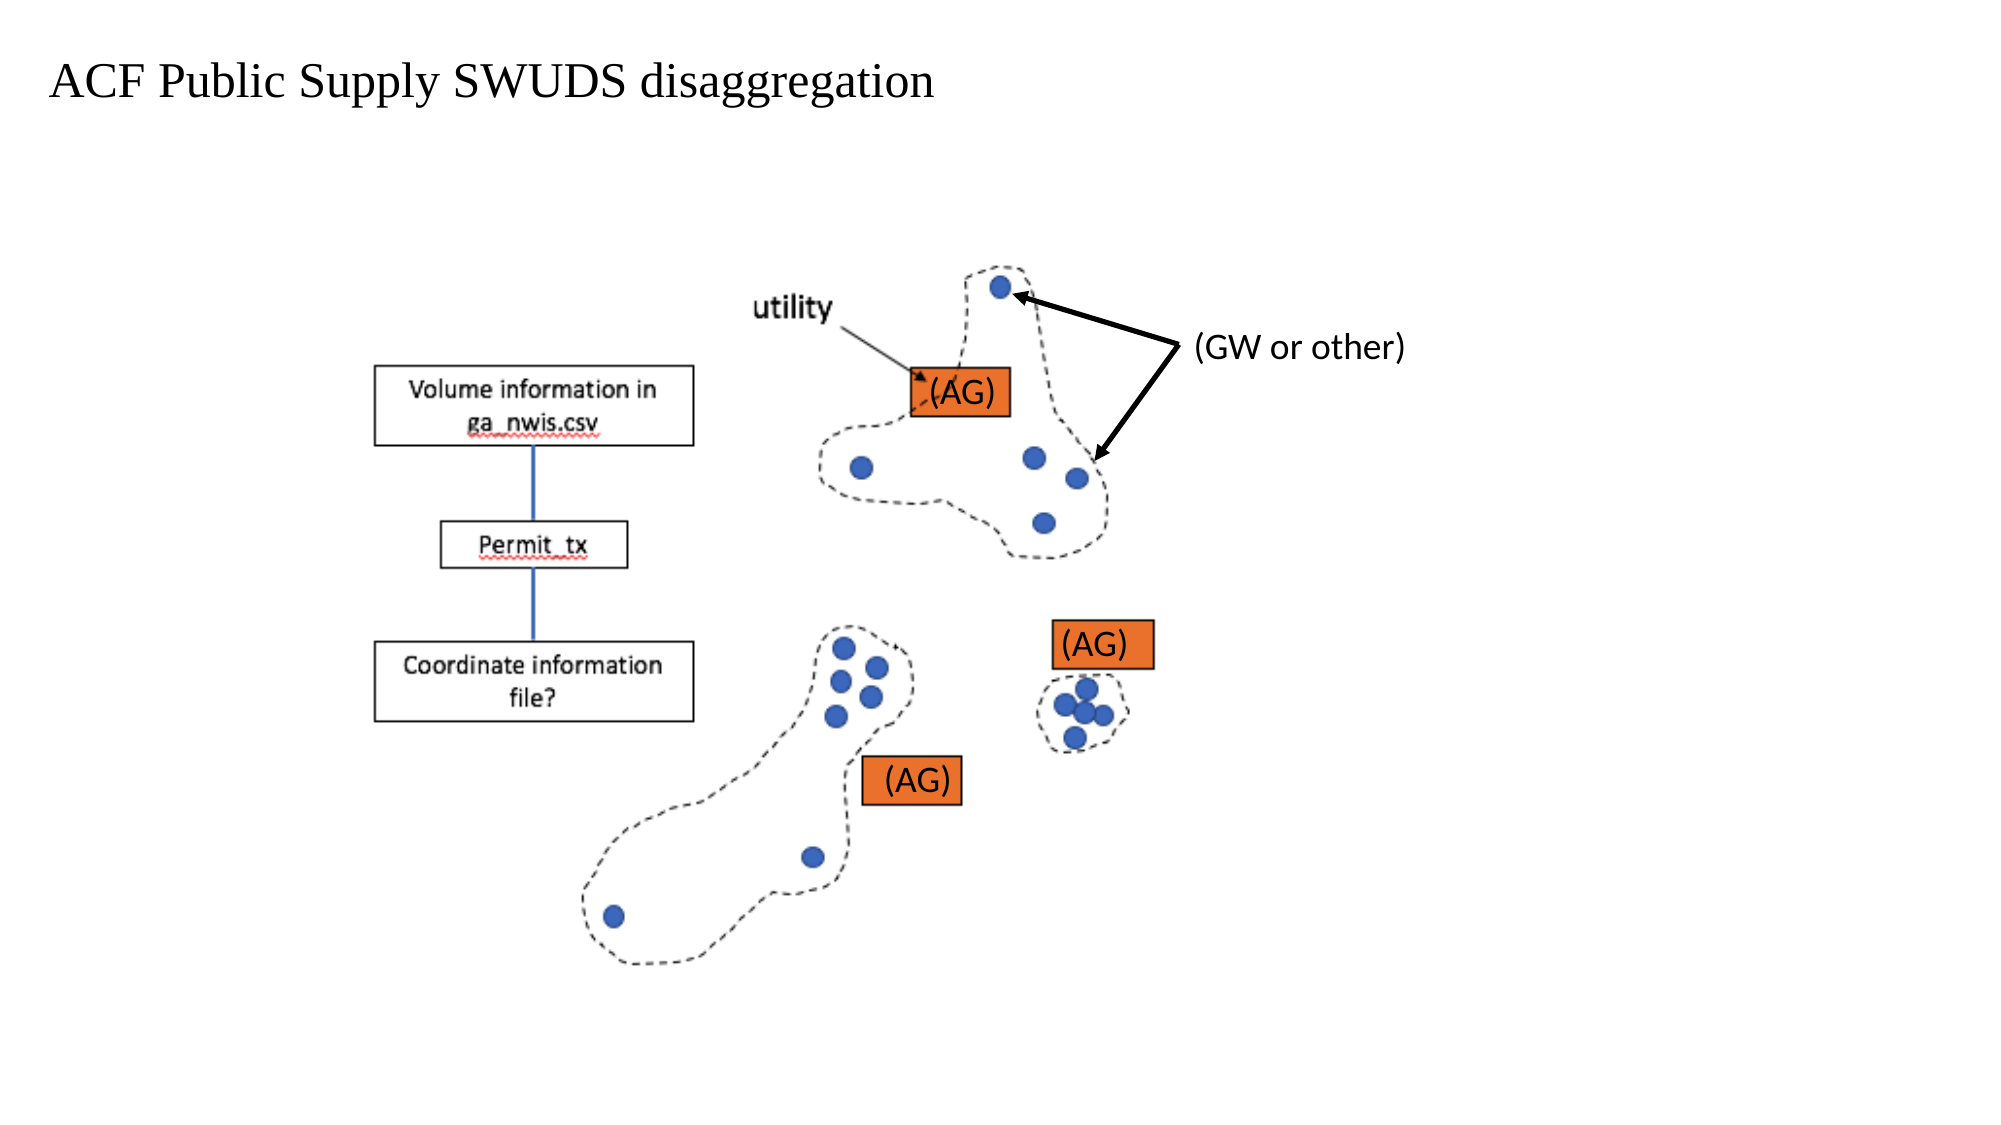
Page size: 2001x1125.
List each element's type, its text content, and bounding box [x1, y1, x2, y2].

text_box ACF Public Supply SWUDS disaggregation [33, 40, 1994, 176]
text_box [1011, 293, 1178, 345]
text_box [1094, 344, 1178, 461]
text_box (GW or other) [1198, 314, 1422, 375]
picture [355, 243, 1198, 985]
